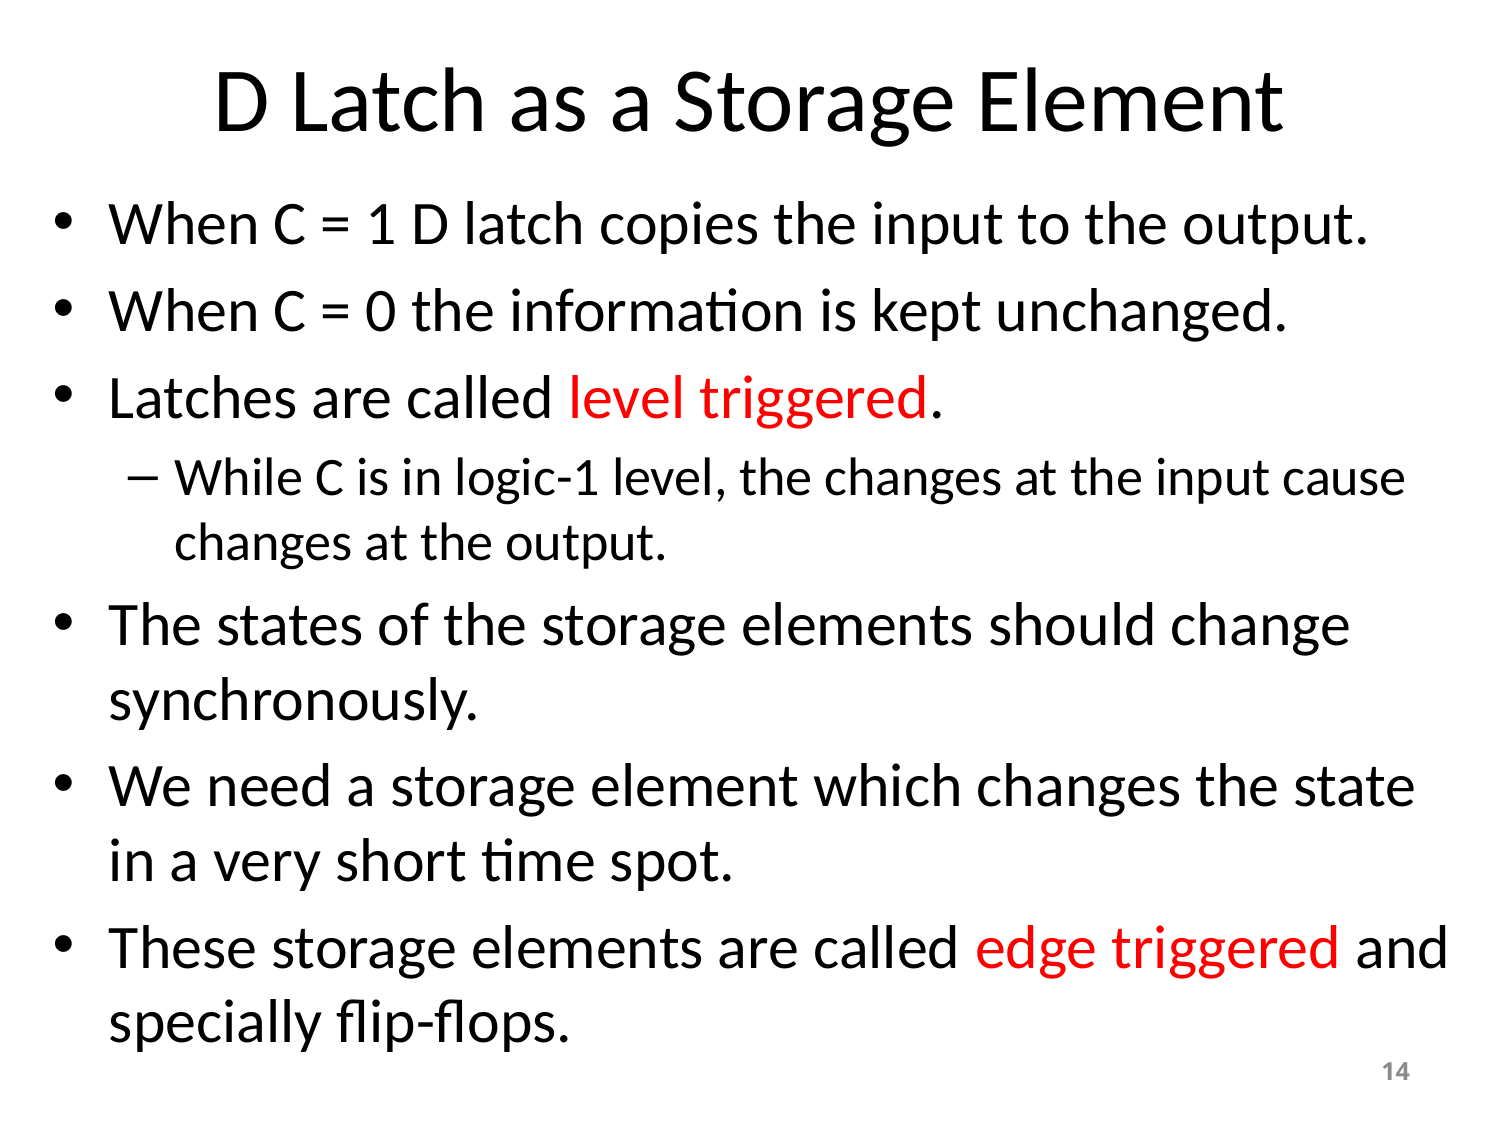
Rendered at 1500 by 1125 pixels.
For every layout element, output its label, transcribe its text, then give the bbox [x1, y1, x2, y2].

slide_number 14 [1074, 1042, 1425, 1103]
title D Latch as a Storage Element [75, 1, 1425, 174]
list When C = 1 D latch copies the input to the output. When C = 0 the information is kept unchanged. Latches are called level triggered. While C is in logic-1 level, the changes at the input cause changes at the output. The states of the storage elements should change synchronously. We need a storage element which changes the state in a very short time spot. These storage elements are called edge triggered and specially flip-flops. [37, 174, 1475, 1077]
